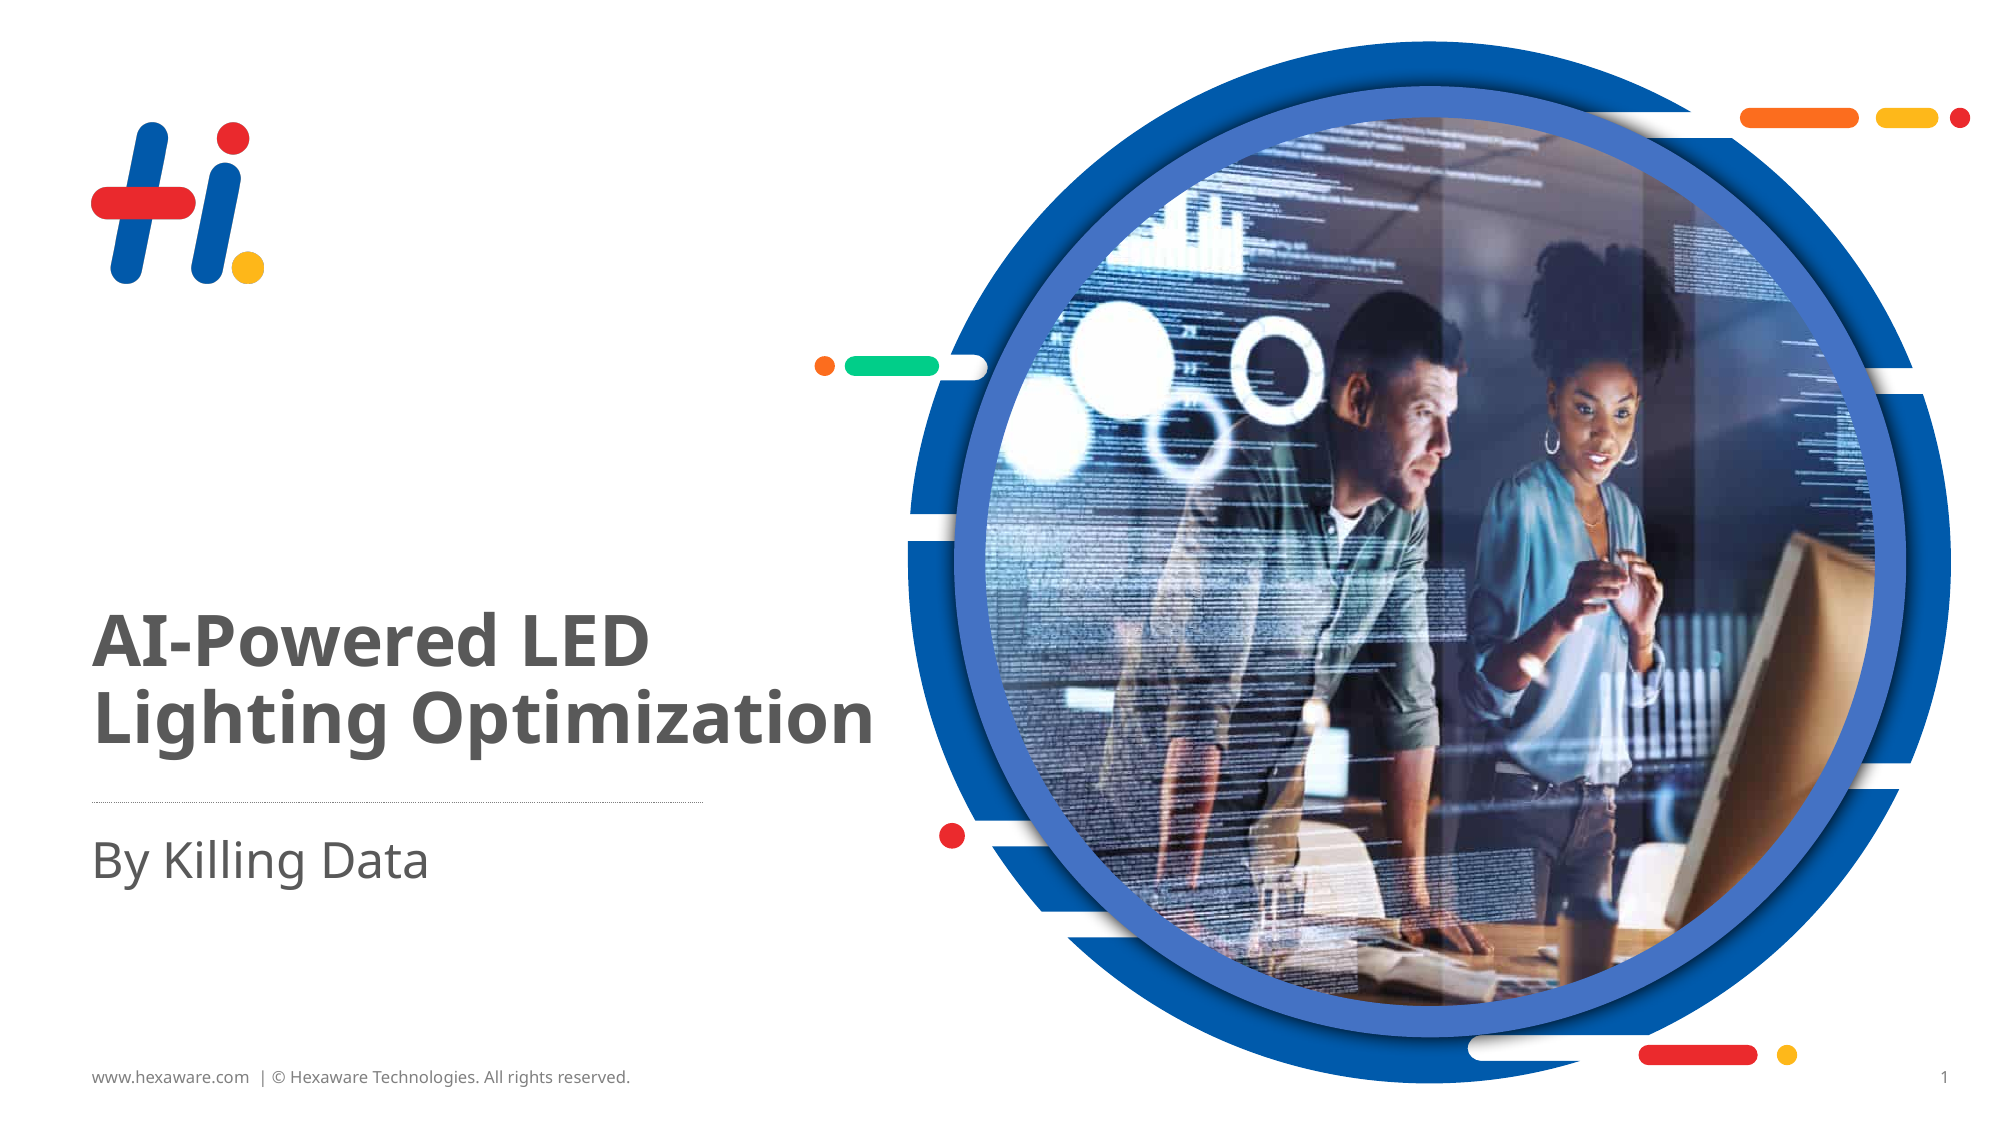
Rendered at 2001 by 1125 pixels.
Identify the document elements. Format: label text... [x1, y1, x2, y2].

picture [969, 101, 1891, 1022]
picture [91, 122, 264, 284]
text_box AI-Powered LED Lighting Optimization [77, 527, 922, 766]
text_box By Killing Data [91, 835, 666, 905]
